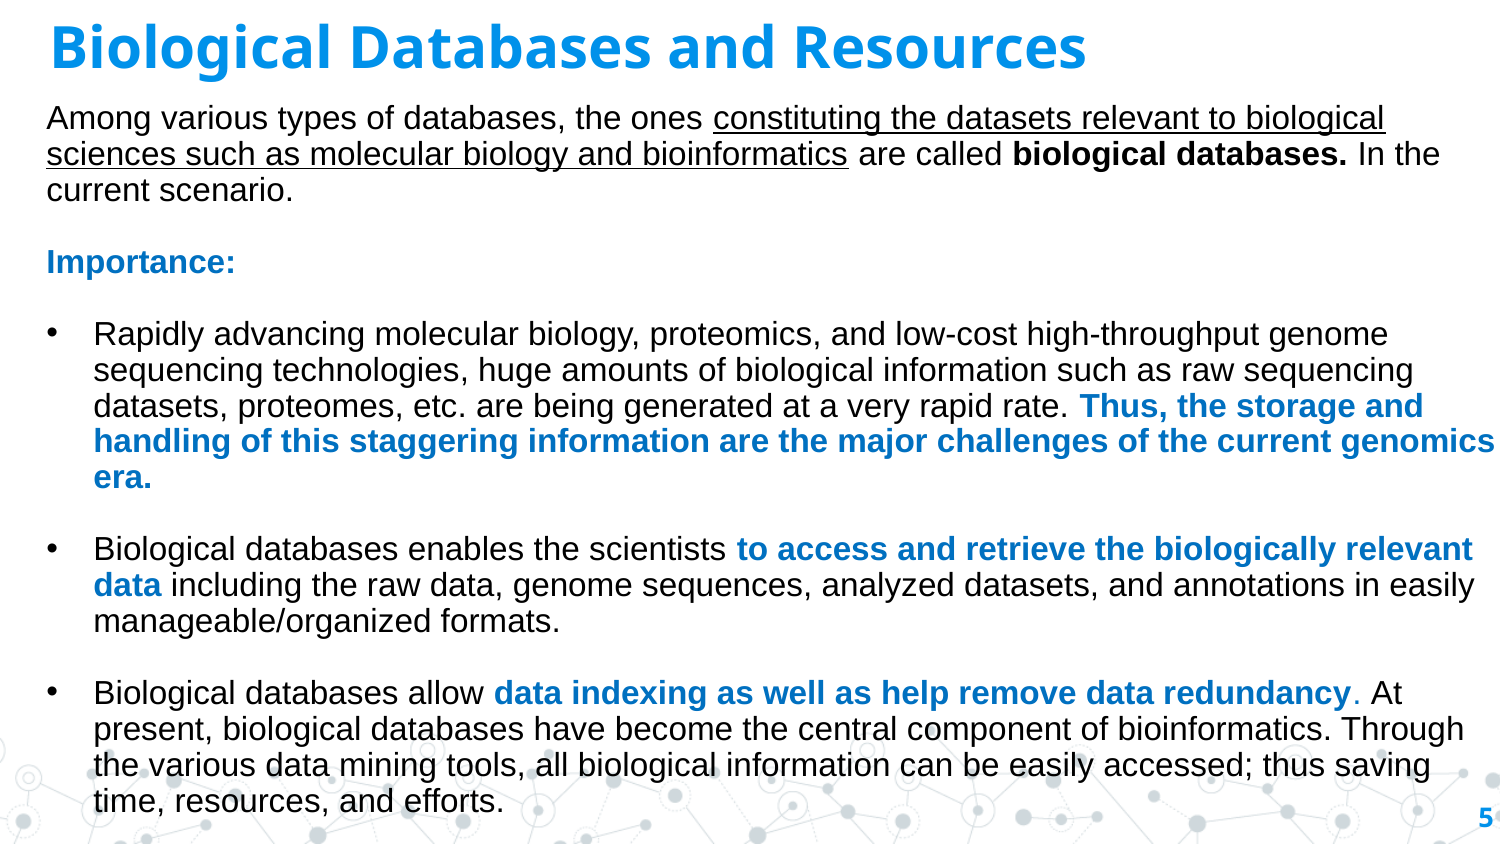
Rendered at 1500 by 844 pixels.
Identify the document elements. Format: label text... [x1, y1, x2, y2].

picture [0, 0, 1500, 844]
text_box Among various types of databases, the ones constituting the datasets relevant to biological sciences such as molecular biology and bioinformatics are called biological databases. In the current scenario. Importance: Rapidly advancing molecular biology, proteomics, and low-cost high-throughput genome sequencing technologies, huge amounts of biological information such as raw sequencing datasets, proteomes, etc. are being generated at a very rapid rate. Thus, the storage and handling of this staggering information are the major challenges of the current genomics era. Biological databases enables the scientists to access and retrieve the biologically relevant data including the raw data, genome sequences, analyzed datasets, and annotations in easily manageable/organized formats. Biological databases allow data indexing as well as help remove data redundancy. At present, biological databases have become the central component of bioinformatics. Through the various data mining tools, all biological information can be easily accessed; thus saving time, resources, and efforts. [31, 93, 1500, 844]
title Biological Databases and Resources [49, 9, 1293, 93]
